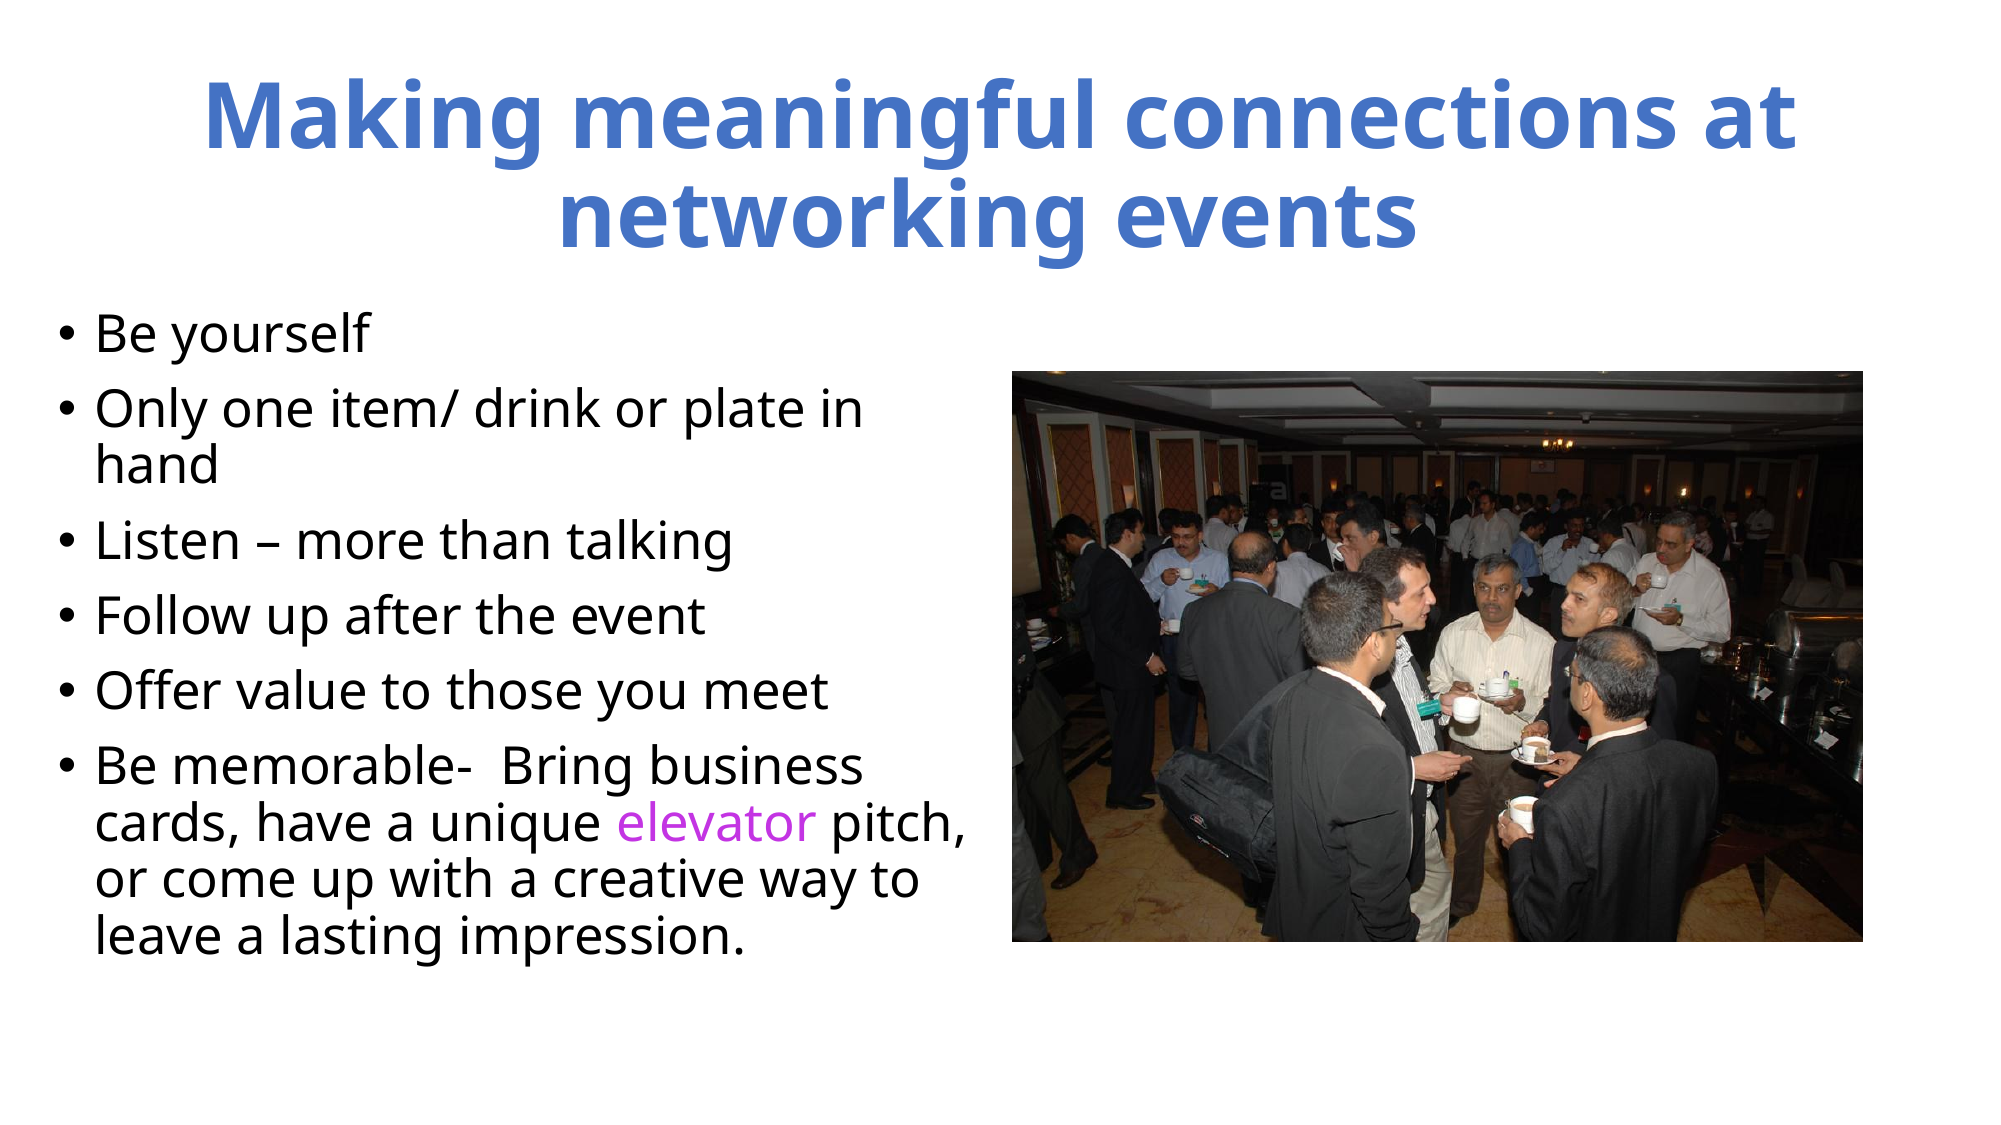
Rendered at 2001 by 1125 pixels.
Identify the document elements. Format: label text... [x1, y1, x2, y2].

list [1012, 371, 1863, 942]
list Be yourself Only one item/ drink or plate in hand Listen – more than talking Follow up after the event Offer value to those you meet Be memorable- Bring business cards, have a unique elevator pitch, or come up with a creative way to leave a lasting impression. [42, 299, 988, 1014]
title Making meaningful connections at networking events [137, 59, 1863, 278]
